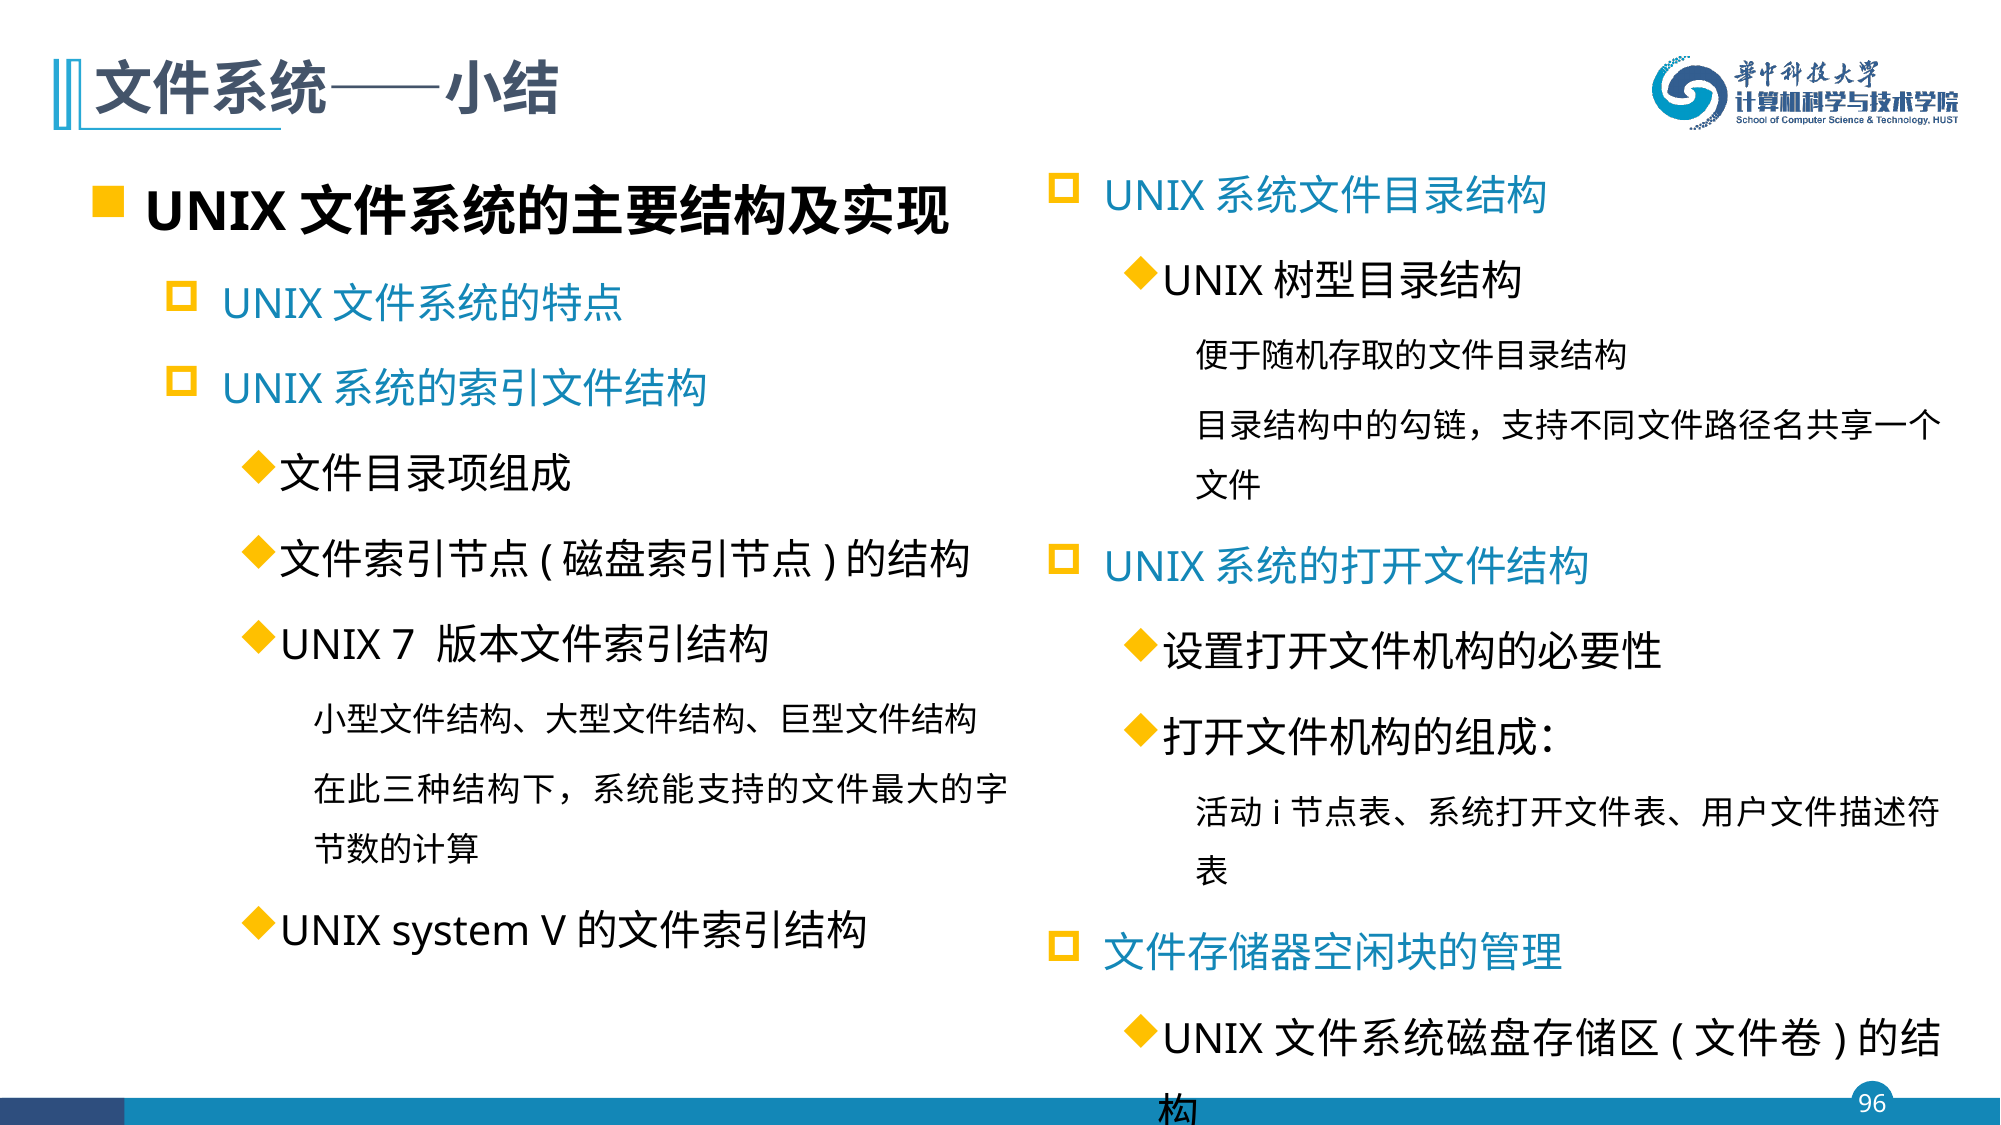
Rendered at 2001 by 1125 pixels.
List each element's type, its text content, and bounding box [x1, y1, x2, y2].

list UNIX文件系统的主要结构及实现 UNIX文件系统的特点 UNIX系统的索引文件结构 文件目录项组成 文件索引节点(磁盘索引节点)的结构 UNIX 7 版本文件索引结构 小型文件结构、大型文件结构、巨型文件结构 在此三种结构下，系统能支持的文件最大的字节数的计算 UNIX system V的文件索引结构 [73, 136, 955, 978]
picture [1653, 56, 1958, 130]
picture [1653, 56, 1678, 79]
text_box UNIX系统文件目录结构 UNIX树型目录结构 便于随机存取的文件目录结构 目录结构中的勾链，支持不同文件路径名共享一个文件 UNIX系统的打开文件结构 设置打开文件机构的必要性 打开文件机构的组成： 活动i节点表、系统打开文件表、用户文件描述符表 文件存储器空闲块的管理 UNIX文件系统磁盘存储区(文件卷)的结构 空闲磁盘块的管理：成组链接法 [955, 136, 1957, 1080]
title 文件系统——小结 [80, 51, 1653, 136]
